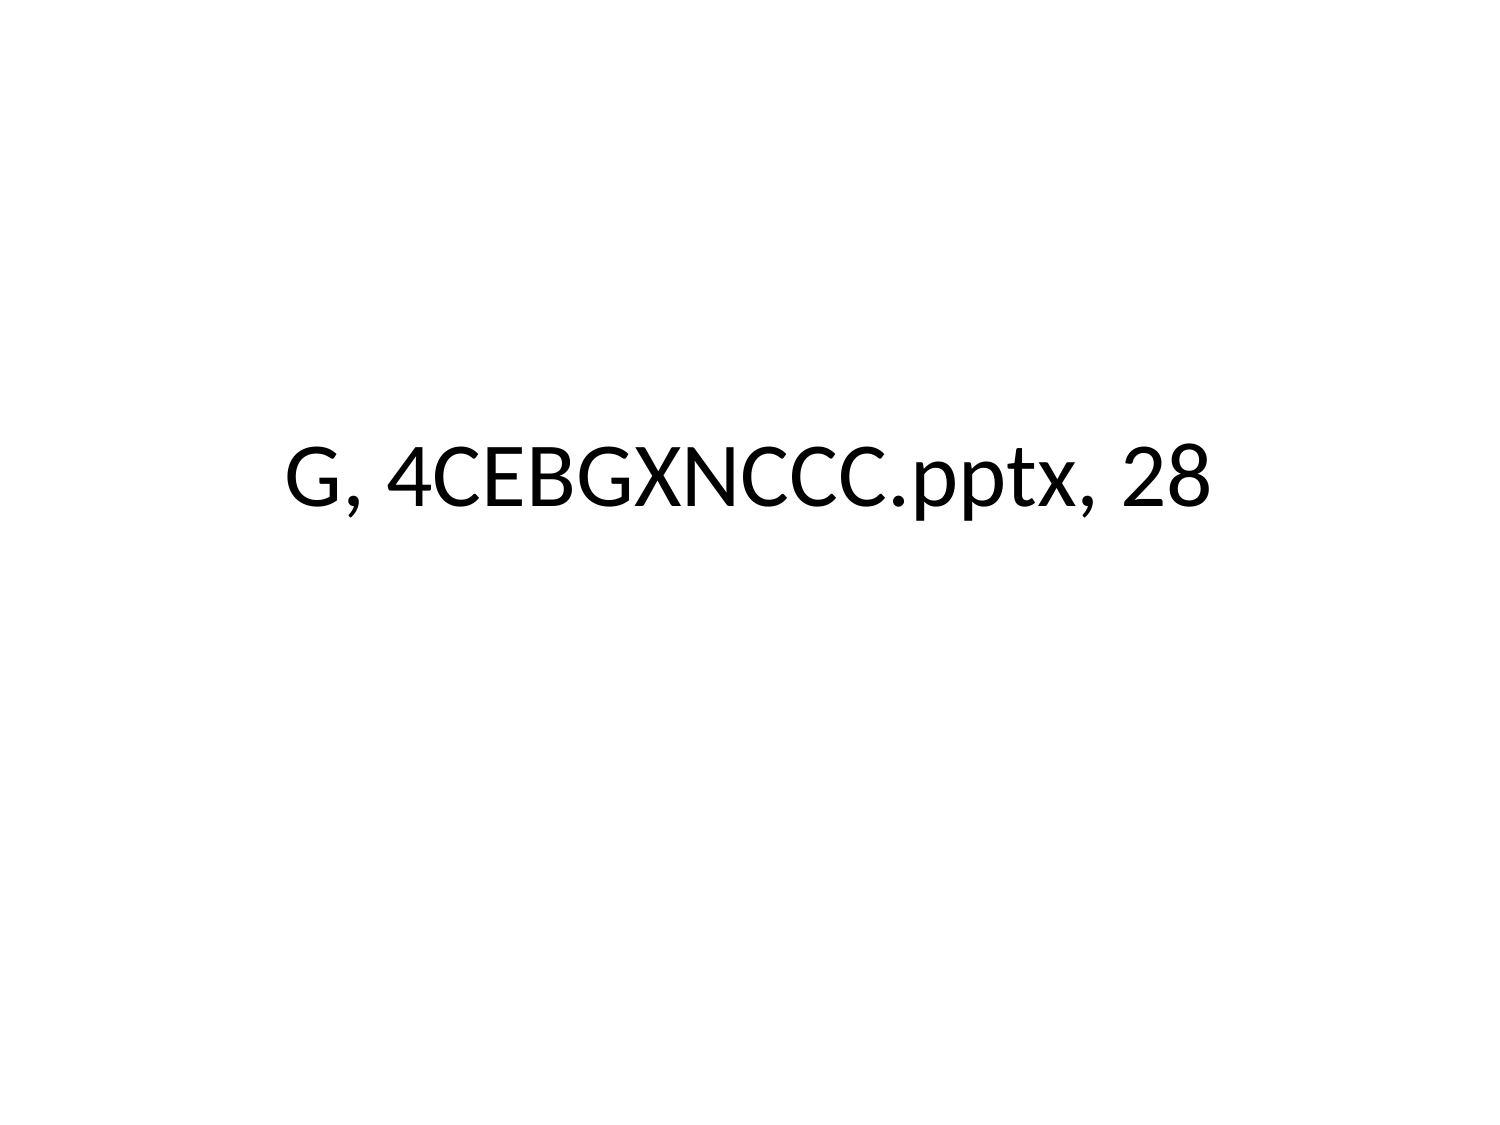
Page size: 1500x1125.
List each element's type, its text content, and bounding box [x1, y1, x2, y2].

title G, 4CEBGXNCCC.pptx, 28 [112, 349, 1388, 591]
